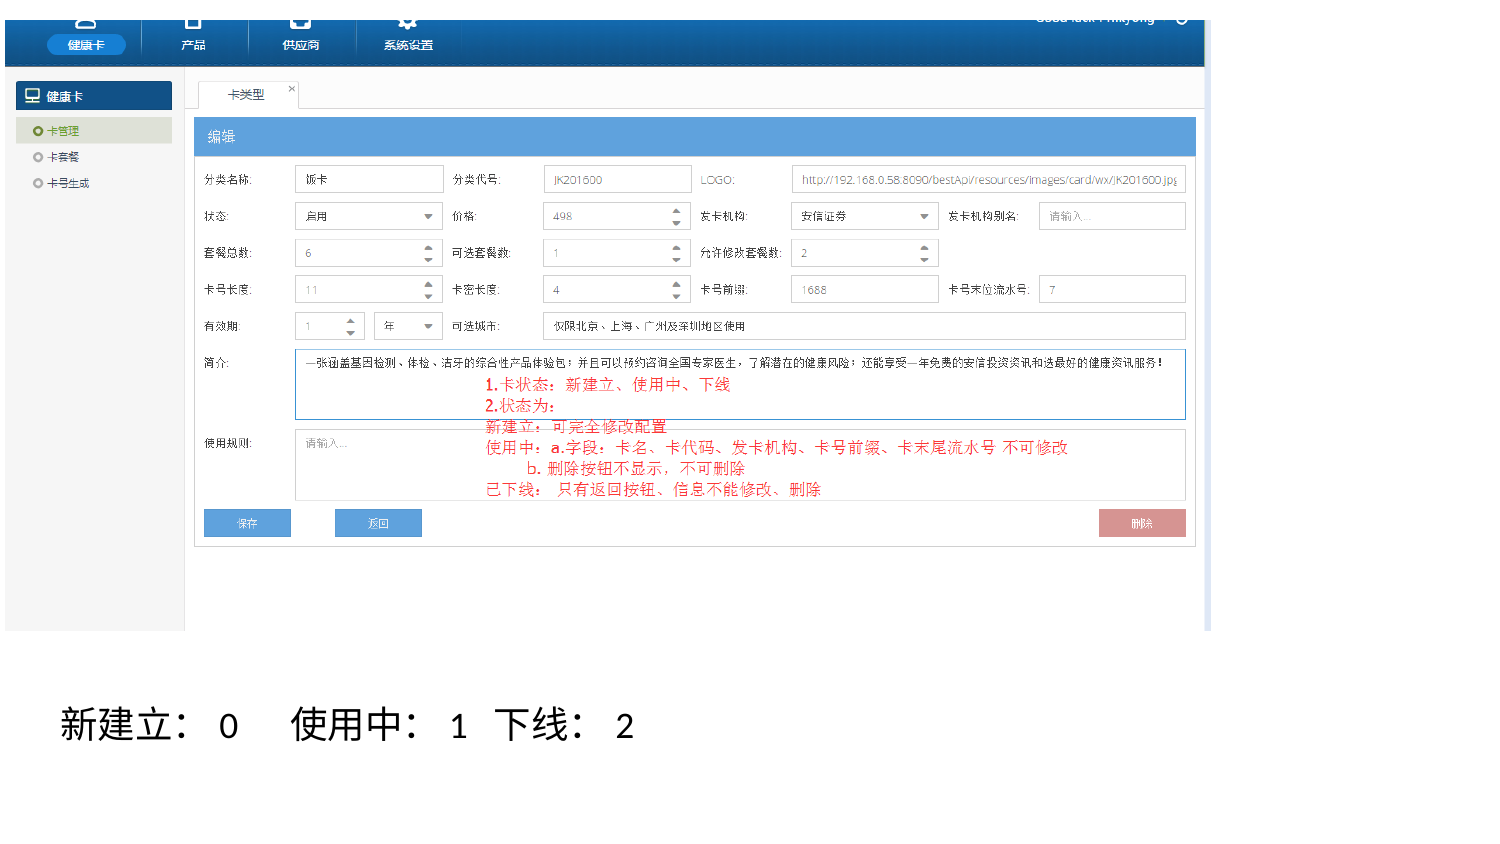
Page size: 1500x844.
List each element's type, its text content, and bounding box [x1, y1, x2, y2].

picture [5, 19, 1211, 632]
text_box 新建立：0 使用中：1 下线：2 [45, 693, 650, 754]
